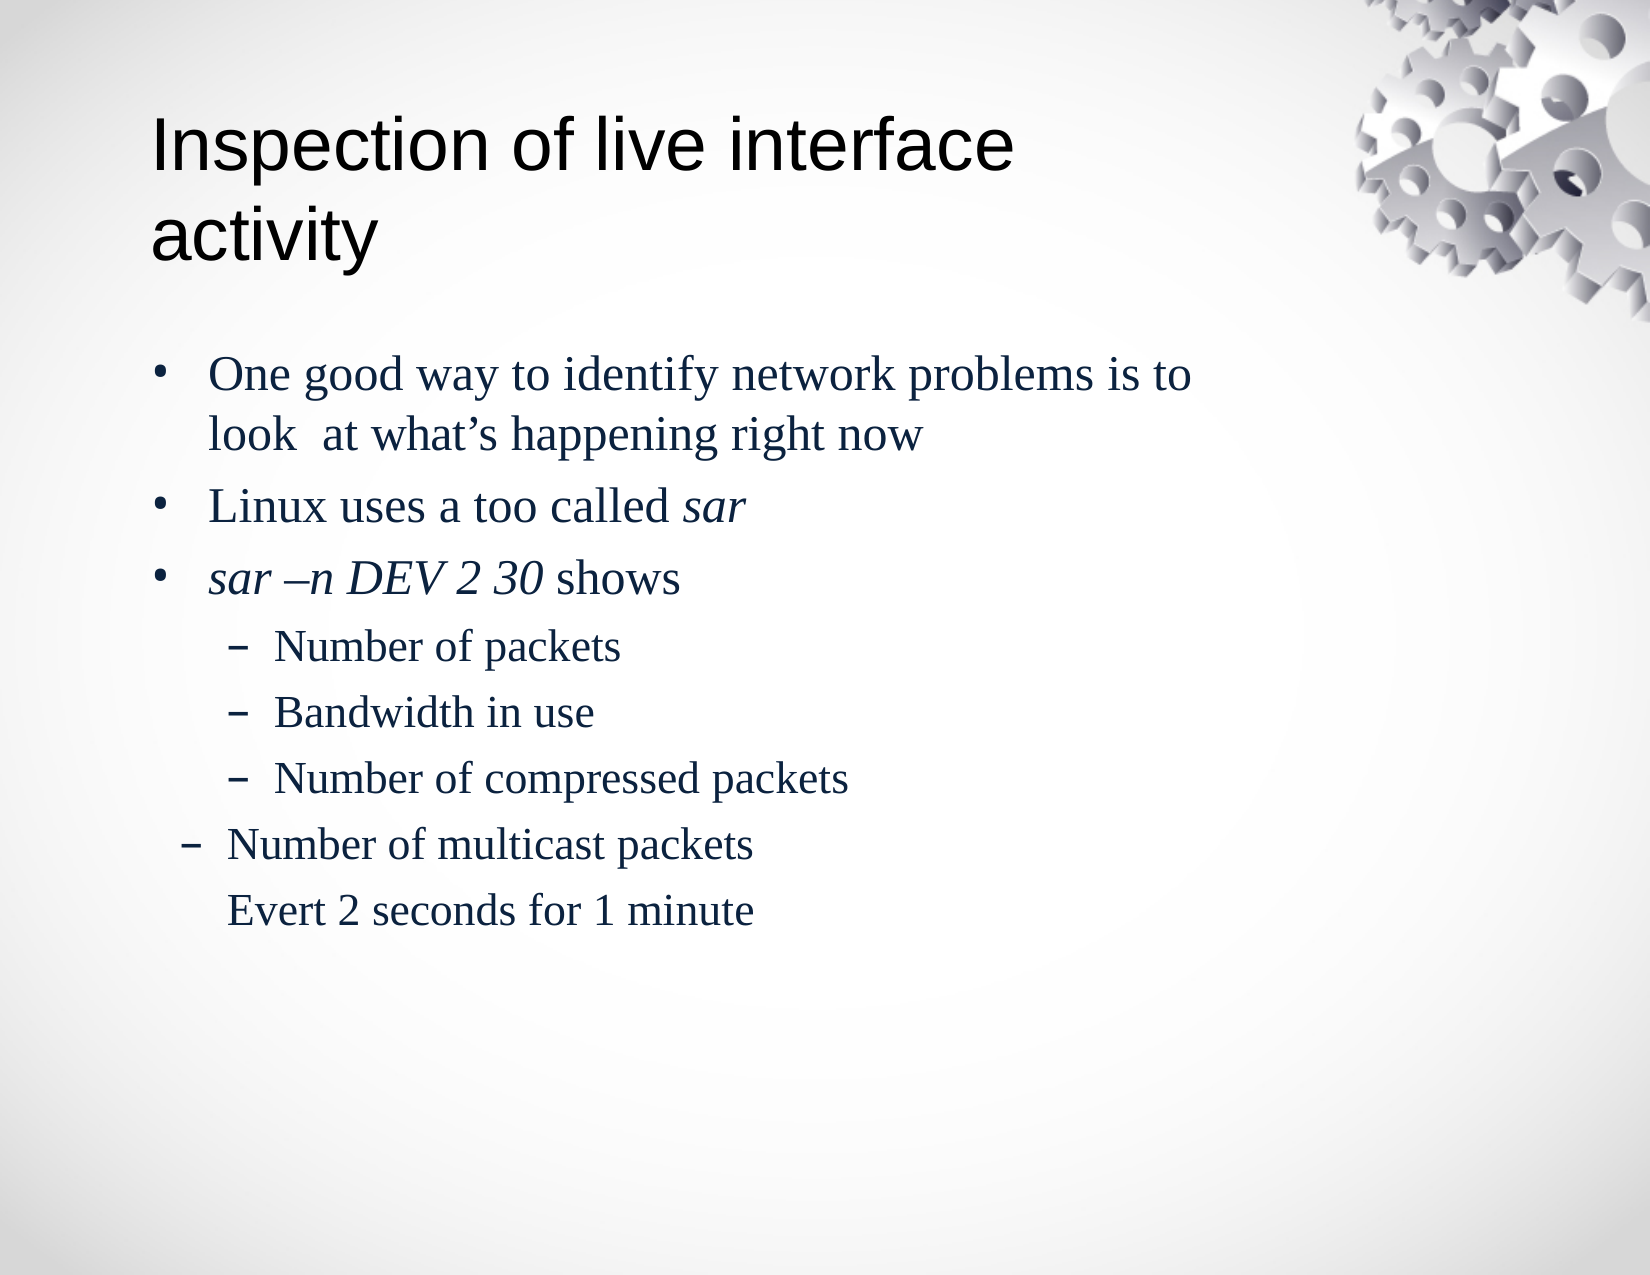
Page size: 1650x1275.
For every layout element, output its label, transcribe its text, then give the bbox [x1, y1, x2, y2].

title Inspection of live interface activity [147, 77, 1203, 293]
picture [0, 0, 1650, 1275]
text_box One good way to identify network problems is to look at what’s happening right now Linux uses a too called sar sar –n DEV 2 30 shows Number of packets Bandwidth in use Number of compressed packets Number of multicast packets Evert 2 seconds for 1 minute [149, 338, 1295, 935]
